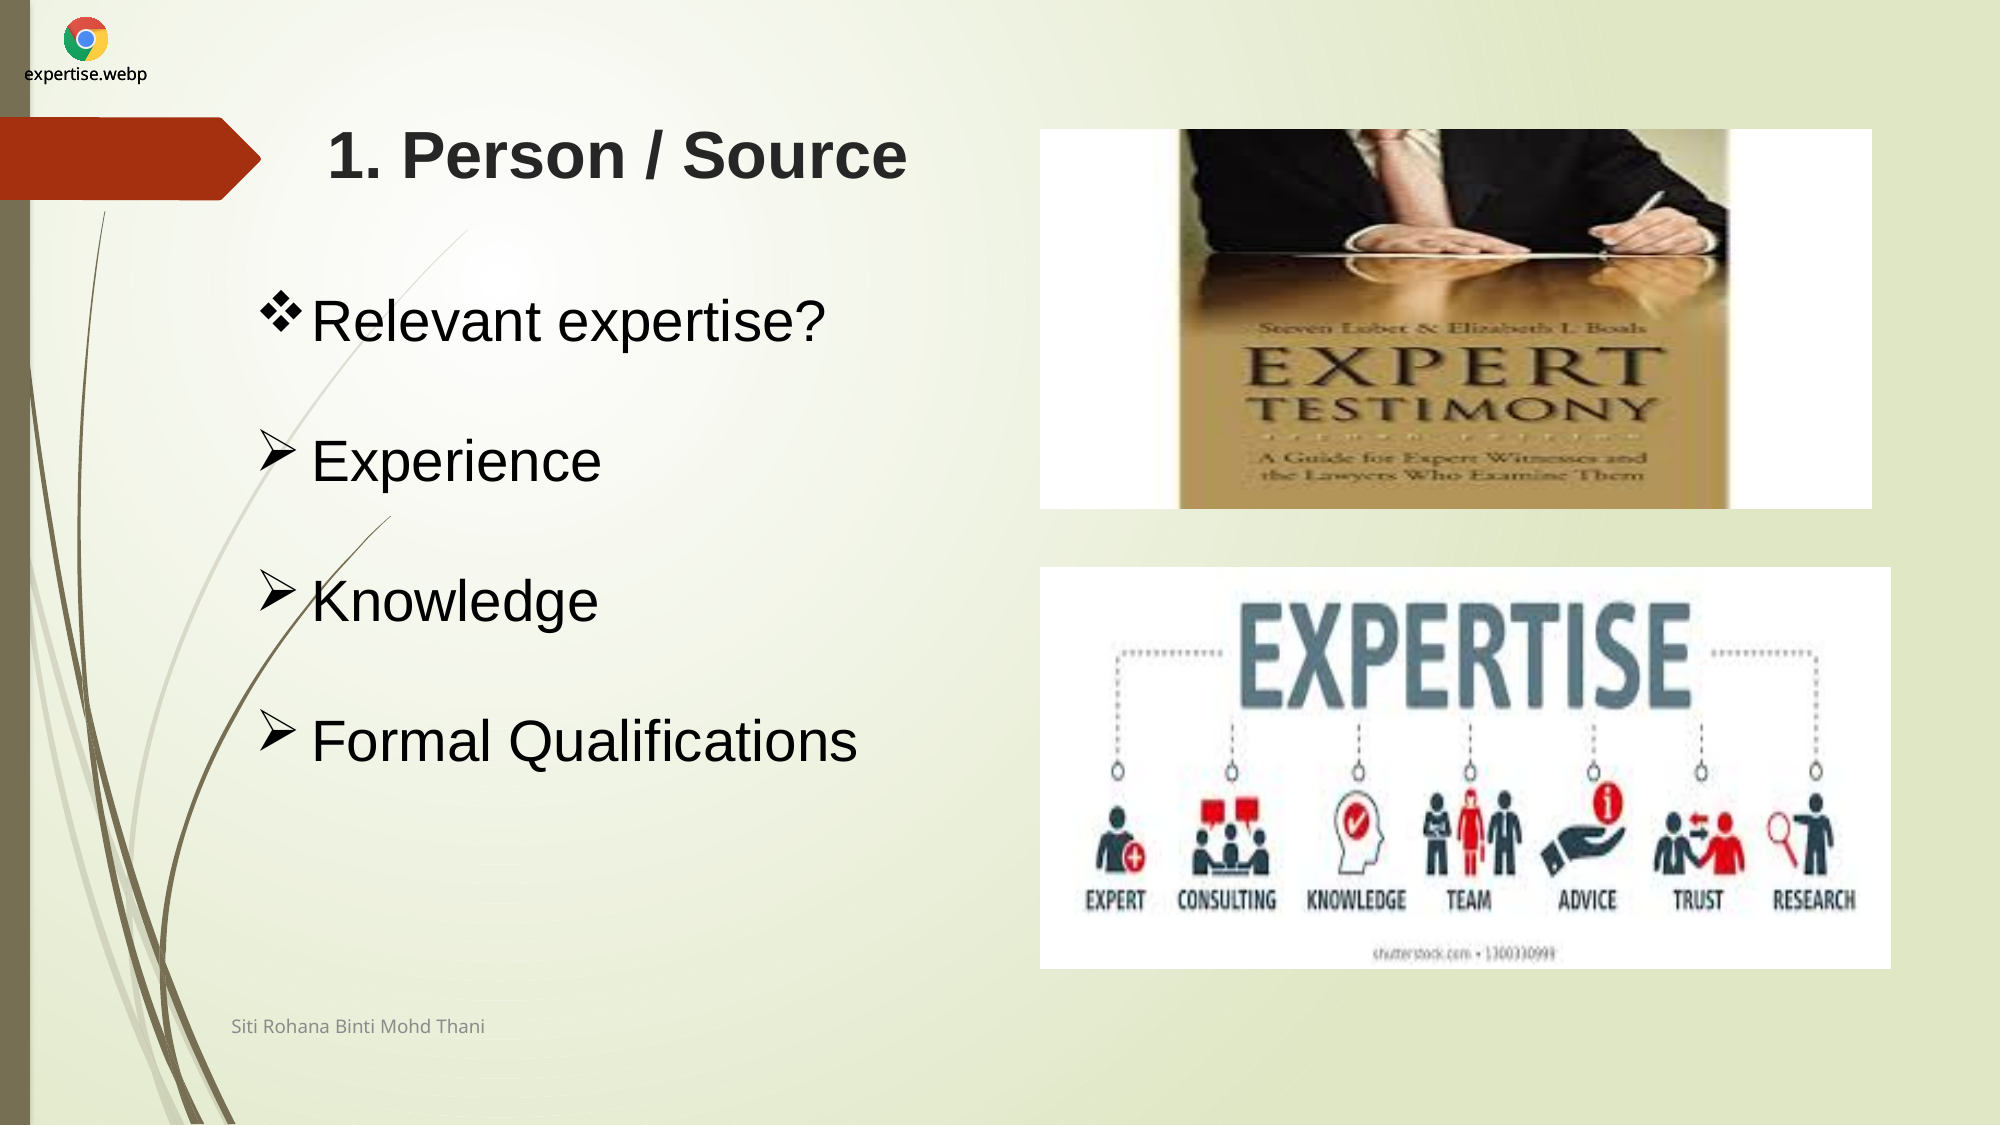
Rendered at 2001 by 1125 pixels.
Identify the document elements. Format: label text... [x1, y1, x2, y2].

picture [1040, 128, 1872, 510]
picture [1040, 567, 1892, 970]
title 1. Person / Source [312, 103, 1775, 242]
text_box Relevant expertise? Experience Knowledge Formal Qualifications [240, 275, 944, 781]
footer Siti Rohana Binti Mohd Thani [216, 990, 626, 1063]
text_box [14, 14, 156, 94]
